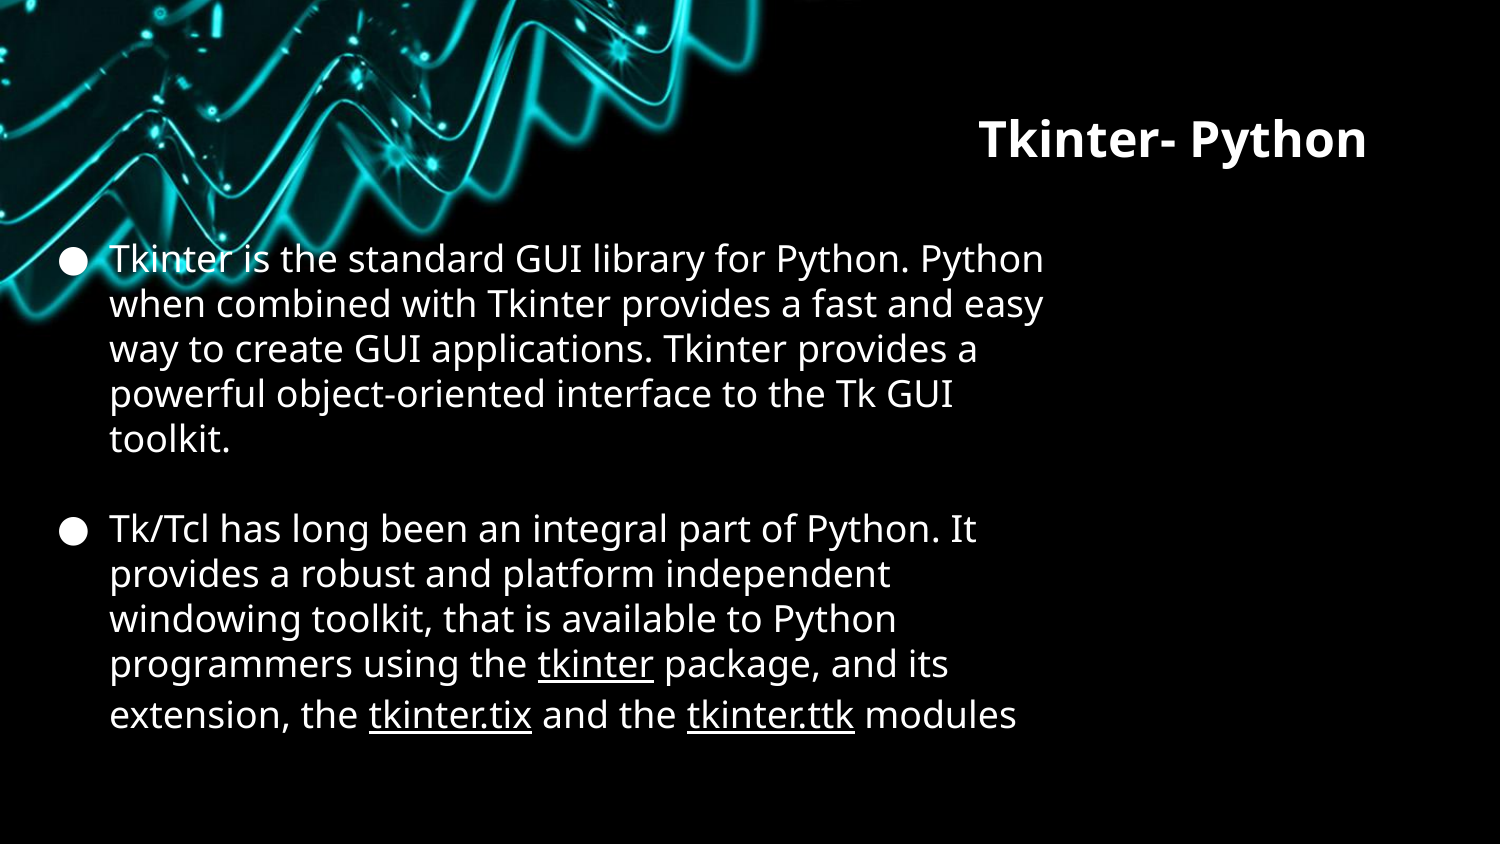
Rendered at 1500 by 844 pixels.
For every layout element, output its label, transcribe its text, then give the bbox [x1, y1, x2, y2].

list Tkinter is the standard GUI library for Python. Python when combined with Tkinter provides a fast and easy way to create GUI applications. Tkinter provides a powerful object-oriented interface to the Tk GUI toolkit. Tk/Tcl has long been an integral part of Python. It provides a robust and platform independent windowing toolkit, that is available to Python programmers using the tkinter package, and its extension, the tkinter.tix and the tkinter.ttk modules [19, 235, 1076, 757]
title Tkinter- Python [116, 88, 1383, 183]
picture [0, 0, 1500, 844]
